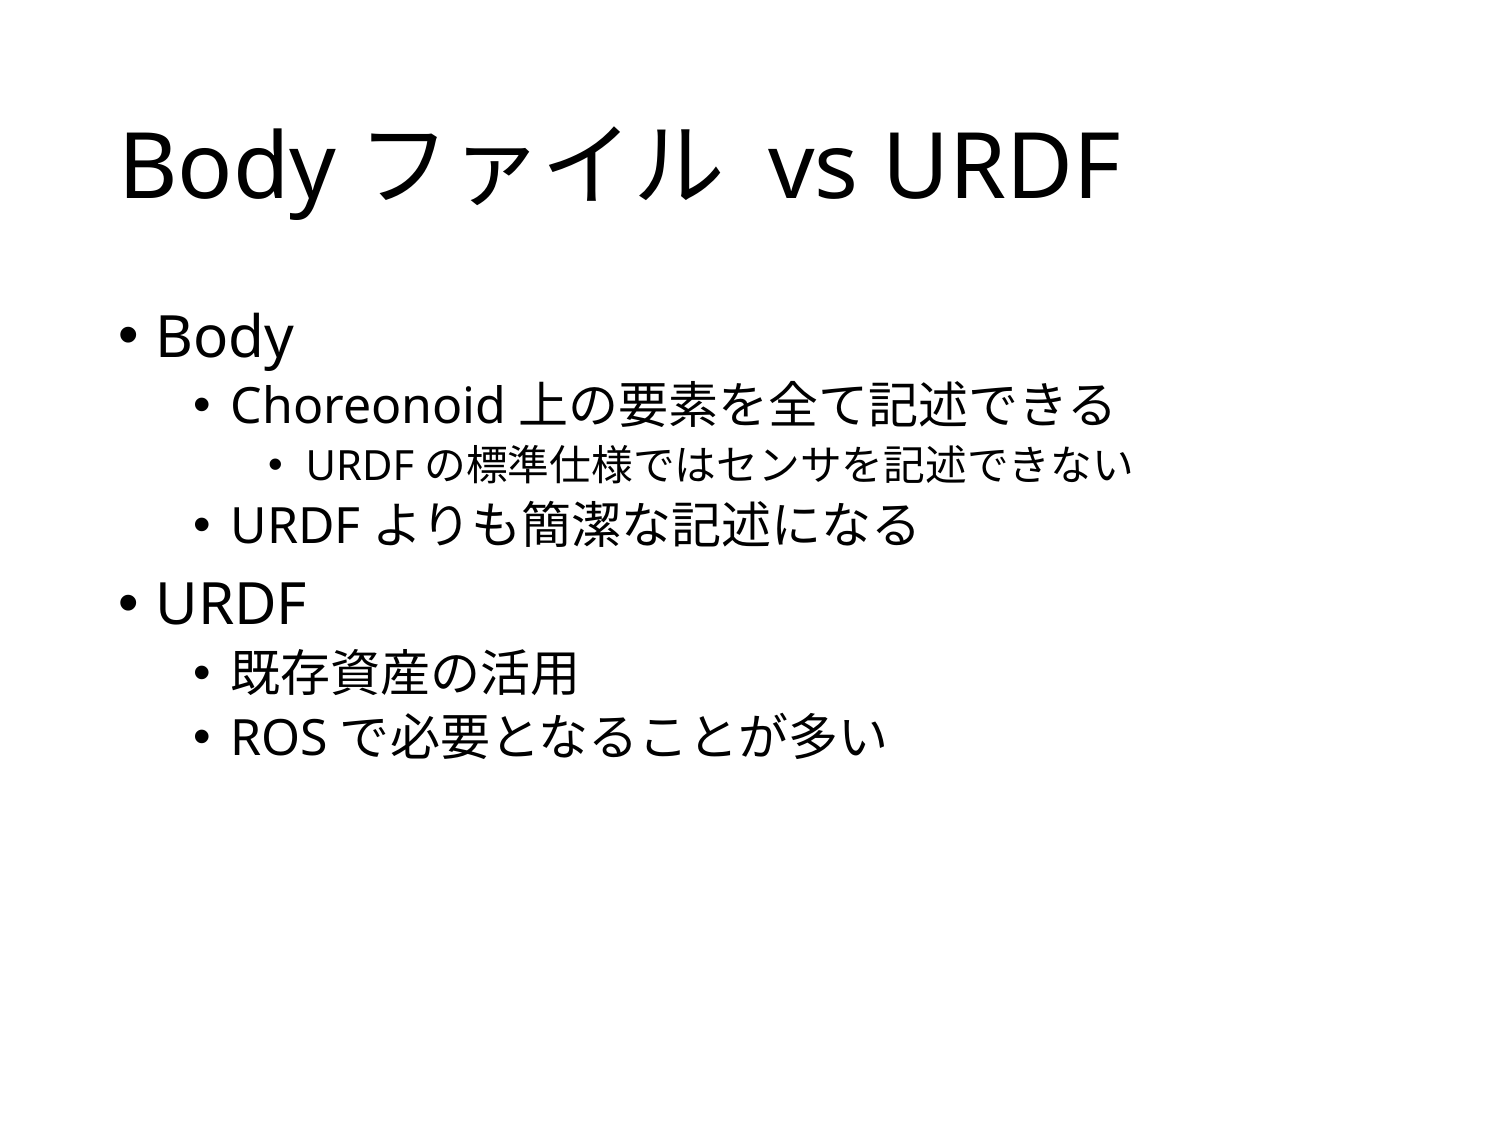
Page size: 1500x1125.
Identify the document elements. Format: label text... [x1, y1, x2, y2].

title Bodyファイル vs URDF [103, 59, 1397, 278]
list Body Choreonoid上の要素を全て記述できる URDFの標準仕様ではセンサを記述できない URDFよりも簡潔な記述になる URDF 既存資産の活用 ROSで必要となることが多い [103, 299, 1397, 1014]
